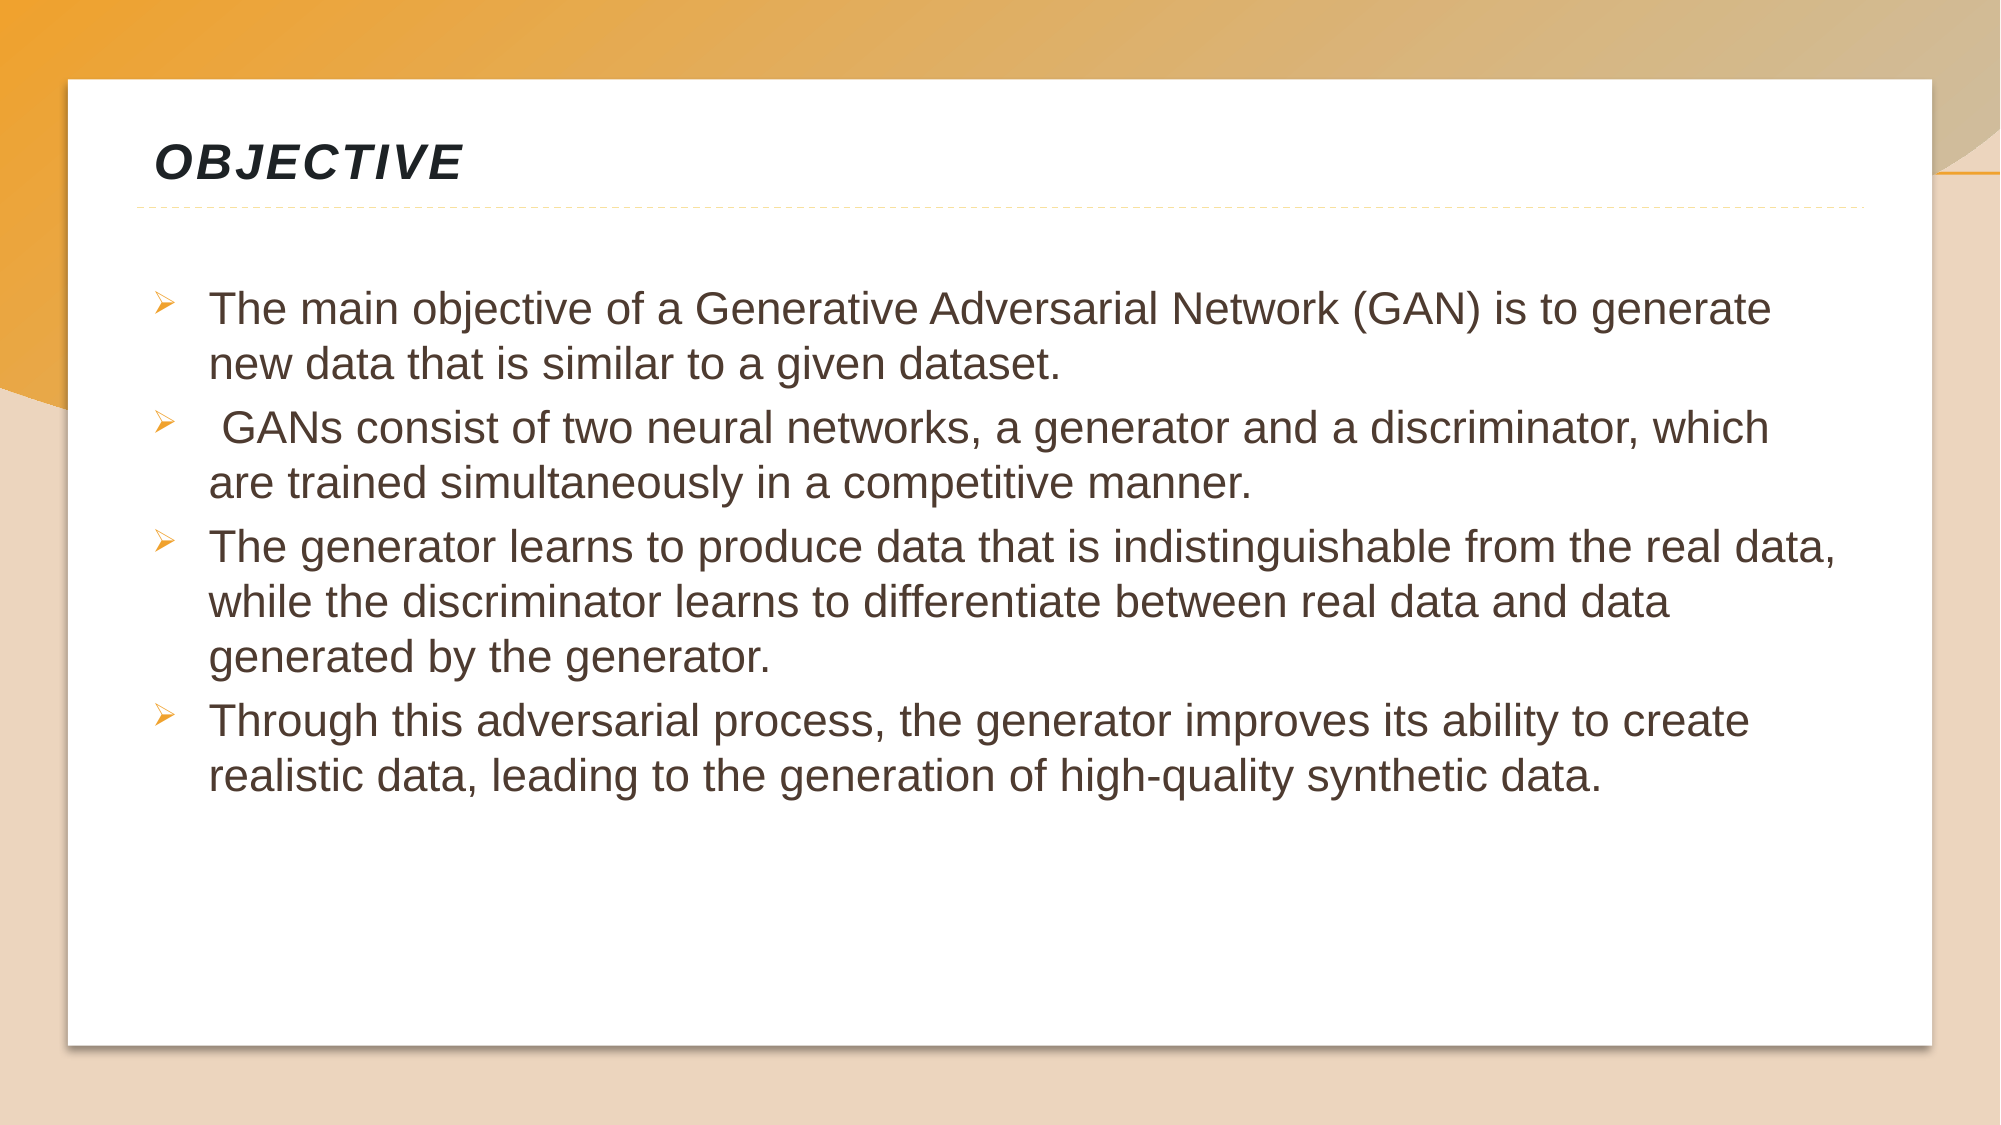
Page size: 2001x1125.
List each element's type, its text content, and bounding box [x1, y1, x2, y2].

list The main objective of a Generative Adversarial Network (GAN) is to generate new data that is similar to a given dataset. GANs consist of two neural networks, a generator and a discriminator, which are trained simultaneously in a competitive manner. The generator learns to produce data that is indistinguishable from the real data, while the discriminator learns to differentiate between real data and data generated by the generator. Through this adversarial process, the generator improves its ability to create realistic data, leading to the generation of high-quality synthetic data. [137, 207, 1864, 1014]
title OBJECTIVE [138, 111, 1864, 207]
